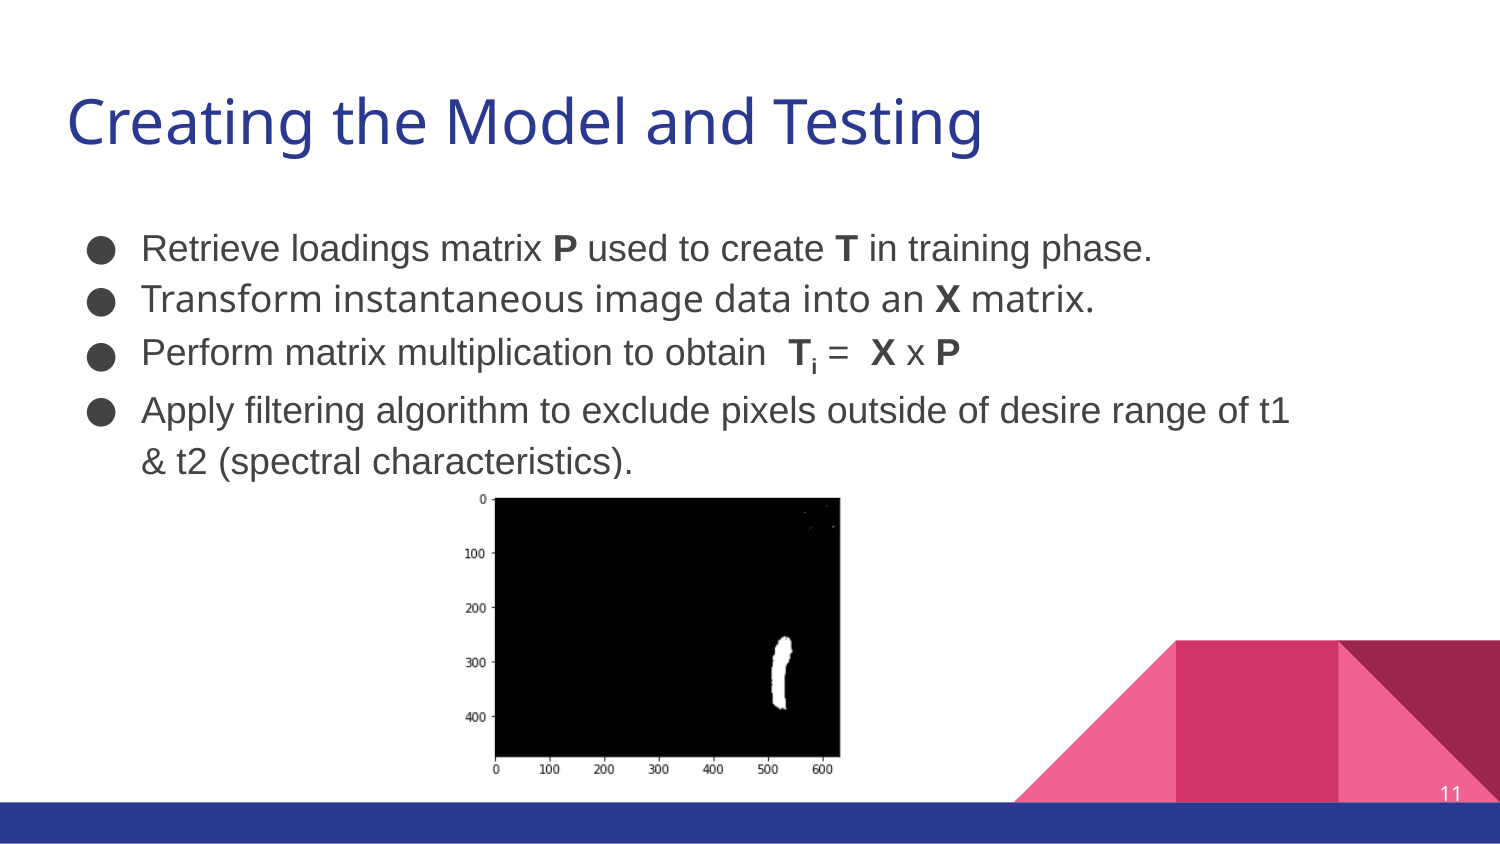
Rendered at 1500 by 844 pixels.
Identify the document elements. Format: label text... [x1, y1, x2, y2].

picture [457, 478, 863, 788]
title Creating the Model and Testing [51, 67, 1449, 167]
slide_number ‹#› [1387, 762, 1478, 828]
list Retrieve loadings matrix P used to create T in training phase. Transform instantaneous image data into an X matrix. Perform matrix multiplication to obtain Ti = X x P Apply filtering algorithm to exclude pixels outside of desire range of t1 & t2 (spectral characteristics). [51, 201, 1334, 777]
